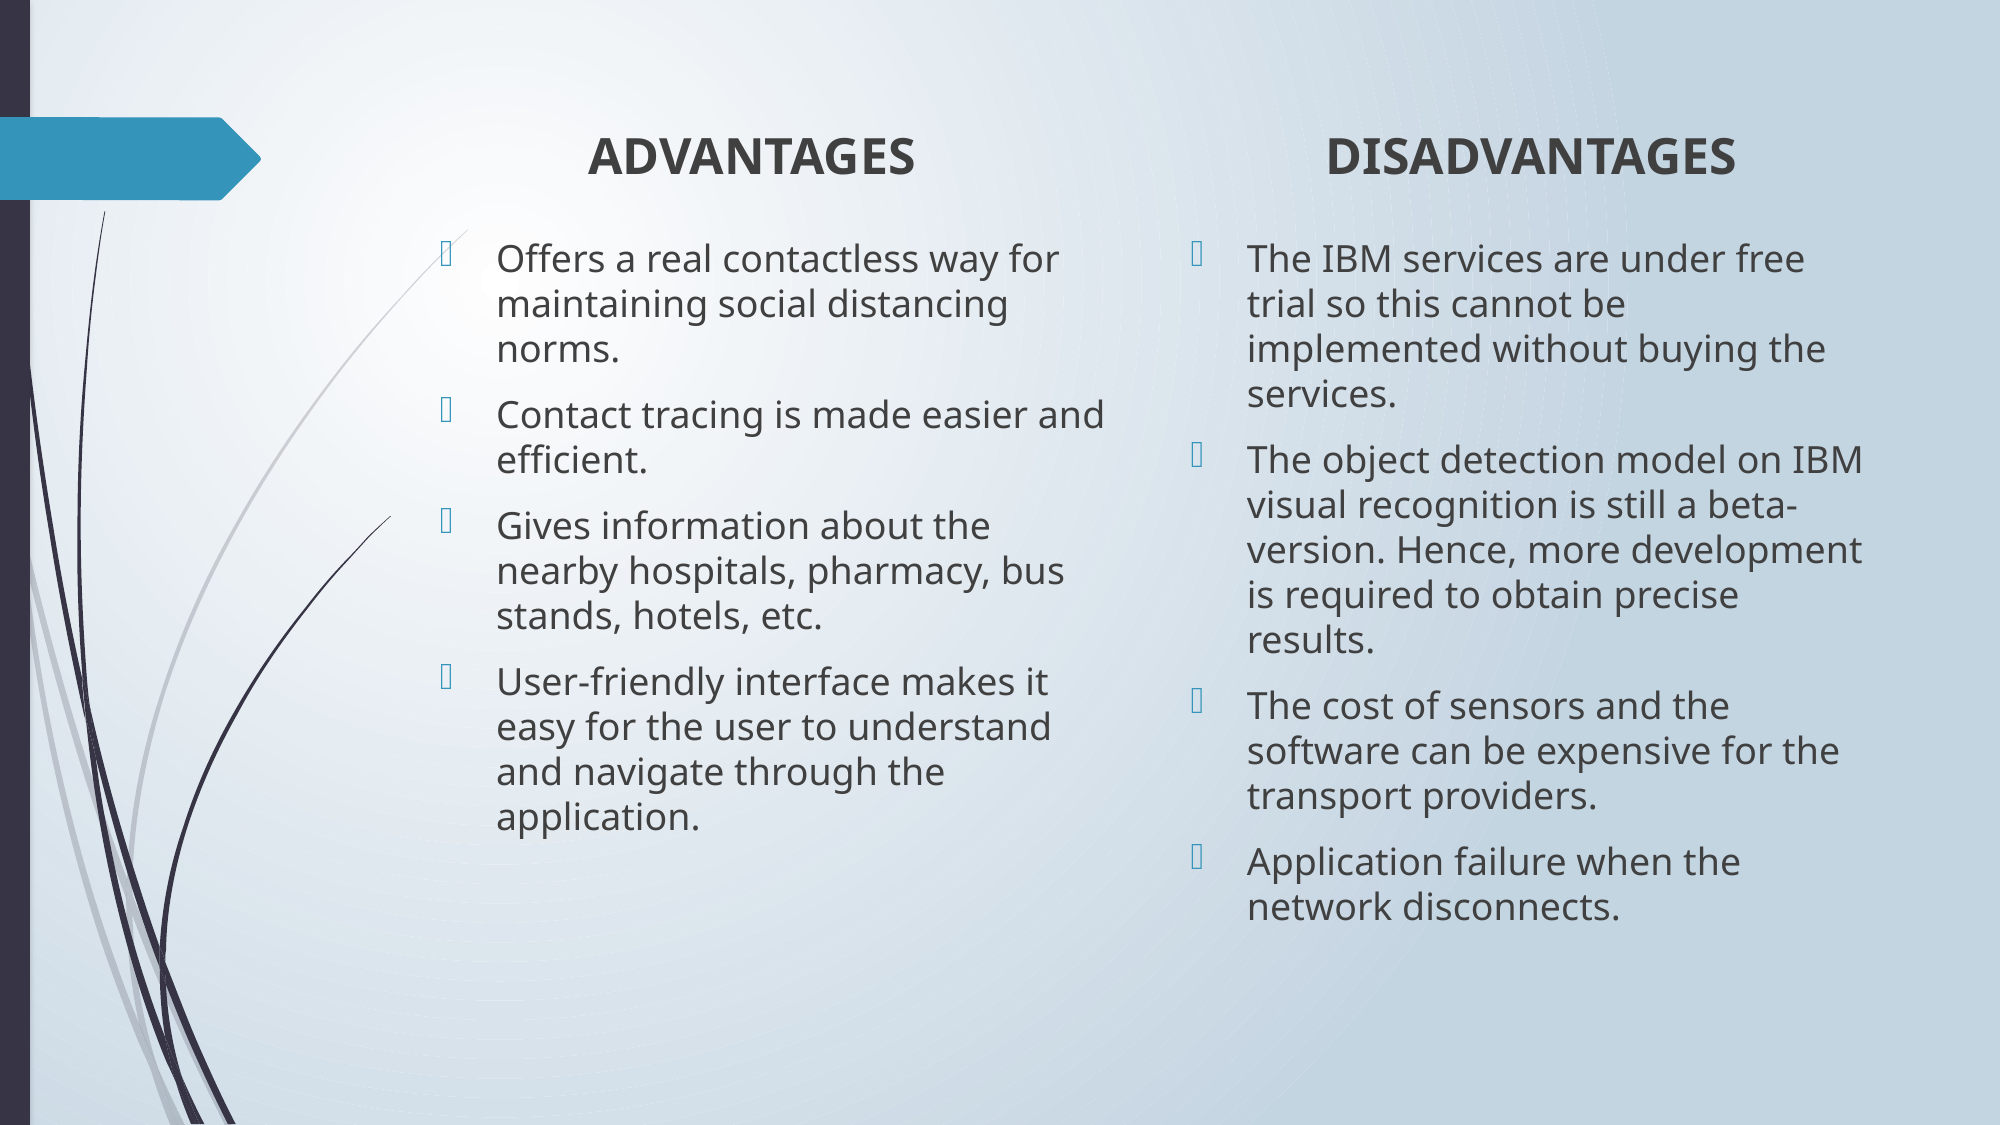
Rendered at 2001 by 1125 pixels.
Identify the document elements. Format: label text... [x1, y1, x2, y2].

list Offers a real contactless way for maintaining social distancing norms. Contact tracing is made easier and efficient. Gives information about the nearby hospitals, pharmacy, bus stands, hotels, etc. User-friendly interface makes it easy for the user to understand and navigate through the application. [424, 228, 1138, 1008]
list The IBM services are under free trial so this cannot be implemented without buying the services. The object detection model on IBM visual recognition is still a beta-version. Hence, more development is required to obtain precise results. The cost of sensors and the software can be expensive for the transport providers. Application failure when the network disconnects. [1175, 228, 1888, 1008]
list DISADVANTAGES [1203, 97, 1860, 193]
list ADVANTAGES [424, 97, 1080, 193]
